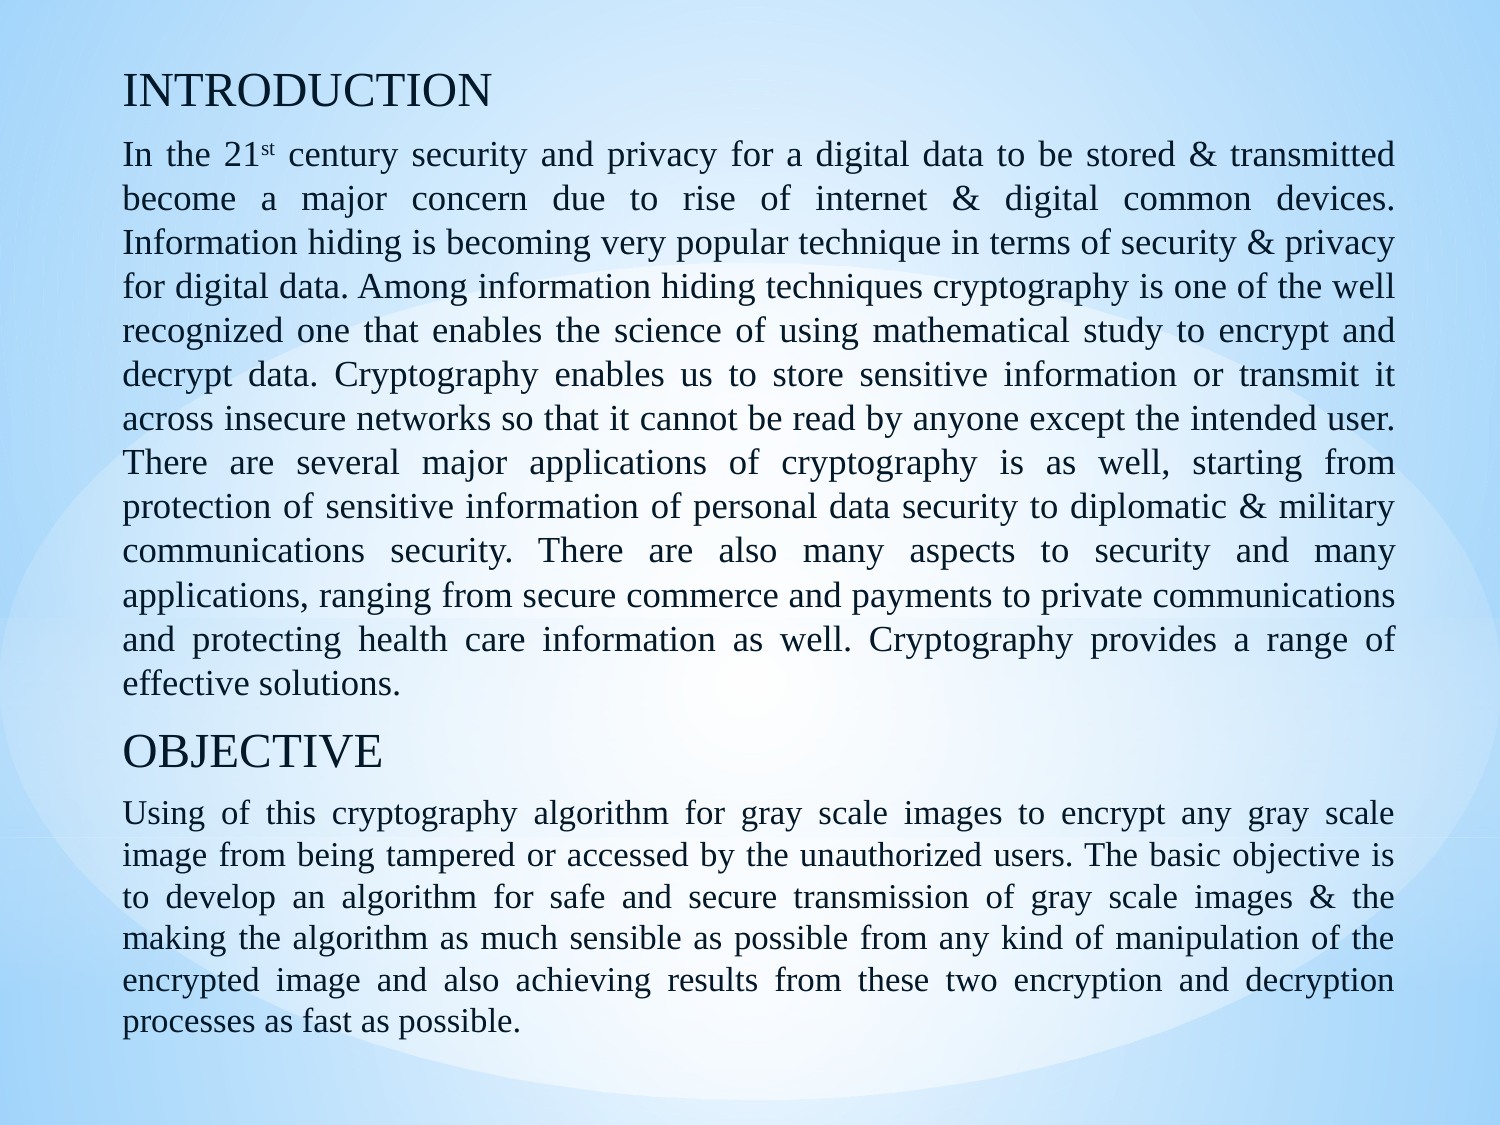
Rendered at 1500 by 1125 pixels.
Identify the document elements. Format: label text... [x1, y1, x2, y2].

list INTRODUCTION In the 21st century security and privacy for a digital data to be stored & transmitted become a major concern due to rise of internet & digital common devices. Information hiding is becoming very popular technique in terms of security & privacy for digital data. Among information hiding techniques cryptography is one of the well recognized one that enables the science of using mathematical study to encrypt and decrypt data. Cryptography enables us to store sensitive information or transmit it across insecure networks so that it cannot be read by anyone except the intended user. There are several major applications of cryptography is as well, starting from protection of sensitive information of personal data security to diplomatic & military communications security. There are also many aspects to security and many applications, ranging from secure commerce and payments to private communications and protecting health care information as well. Cryptography provides a range of effective solutions. OBJECTIVE Using of this cryptography algorithm for gray scale images to encrypt any gray scale image from being tampered or accessed by the unauthorized users. The basic objective is to develop an algorithm for safe and secure transmission of gray scale images & the making the algorithm as much sensible as possible from any kind of manipulation of the encrypted image and also achieving results from these two encryption and decryption processes as fast as possible. [99, 50, 1413, 1050]
